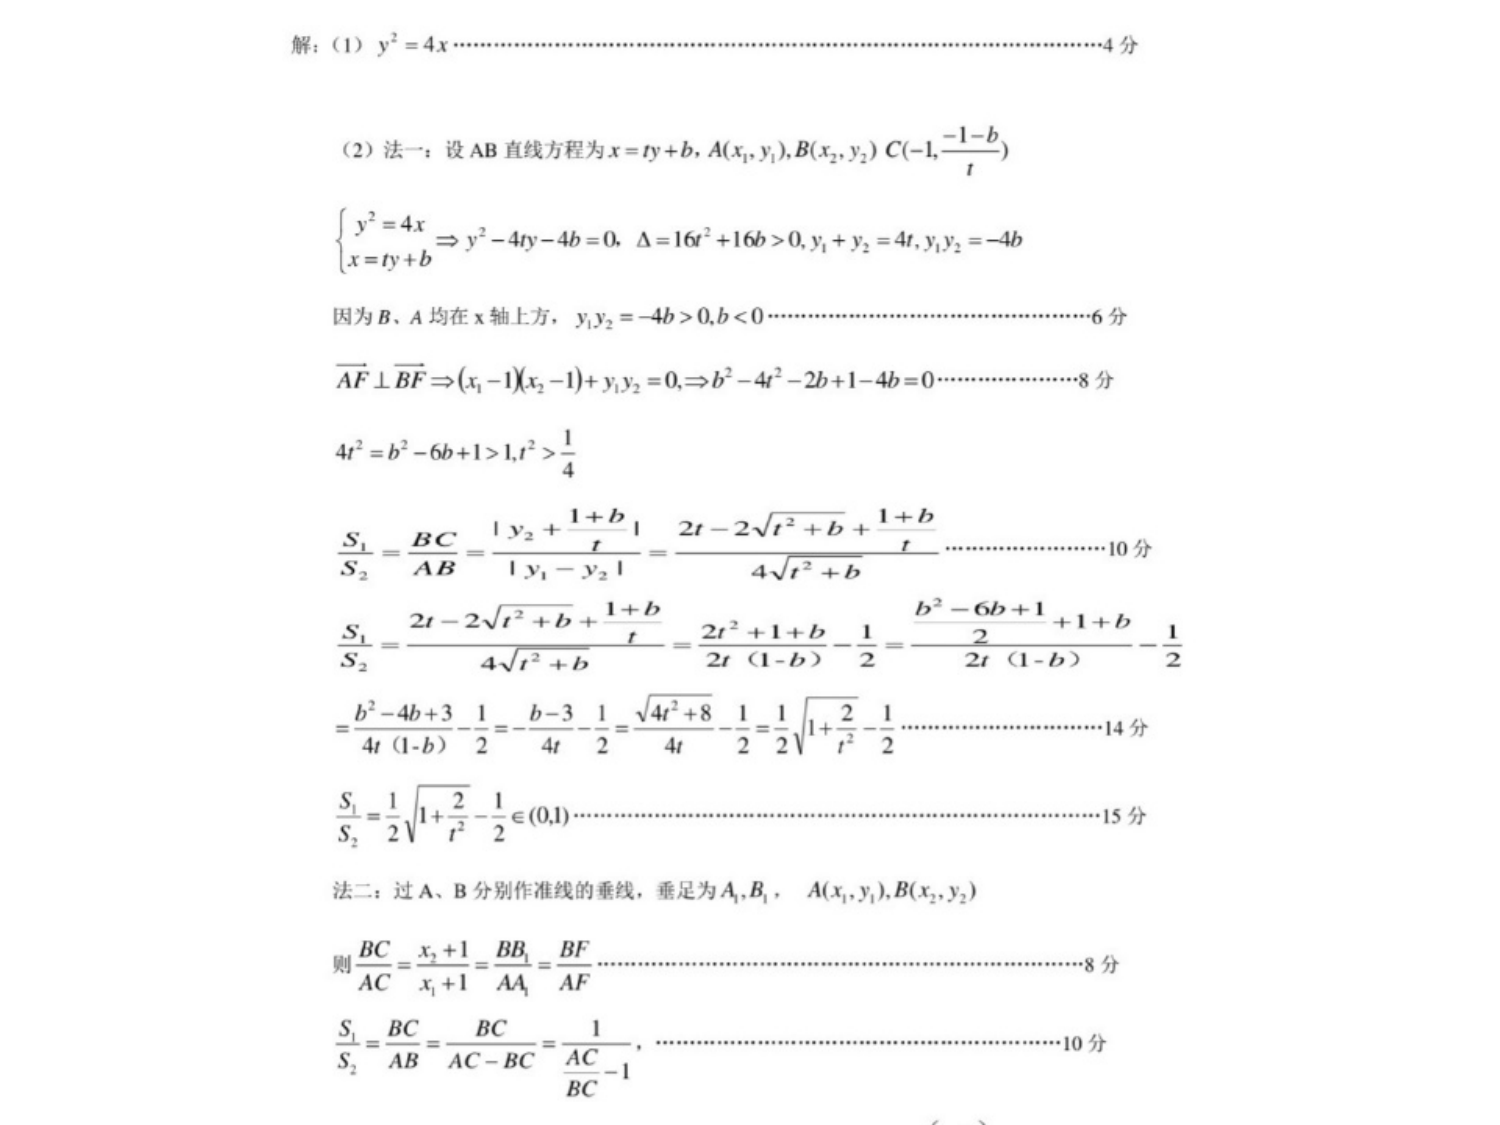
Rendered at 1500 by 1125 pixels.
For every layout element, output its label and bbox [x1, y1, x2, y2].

picture [241, 0, 1226, 1125]
